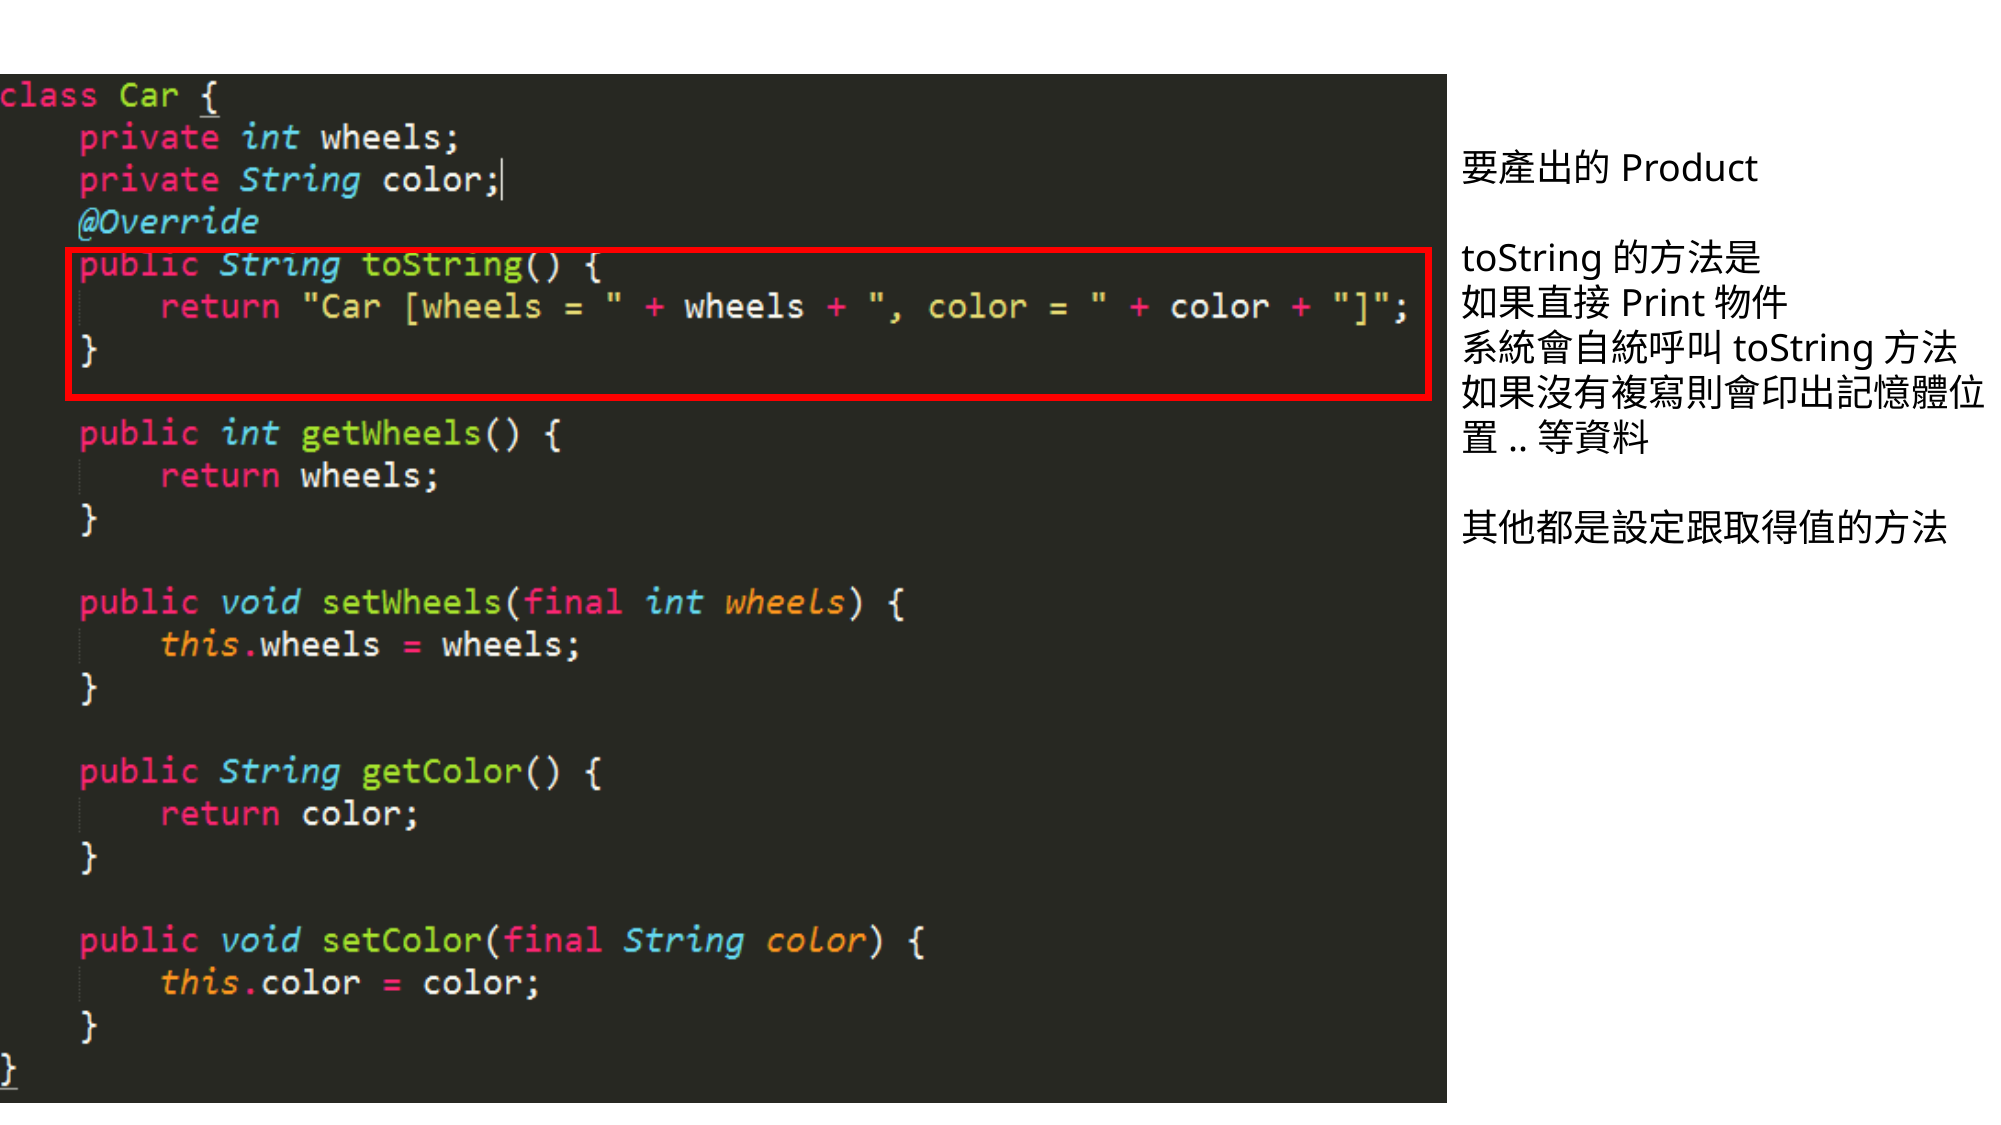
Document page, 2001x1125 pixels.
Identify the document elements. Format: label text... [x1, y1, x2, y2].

picture [0, 74, 1447, 1103]
text_box 要產出的Product toString的方法是 如果直接Print物件 系統會自統呼叫toString方法 如果沒有複寫則會印出記憶體位置..等資料 其他都是設定跟取得值的方法 [1447, 136, 2000, 557]
